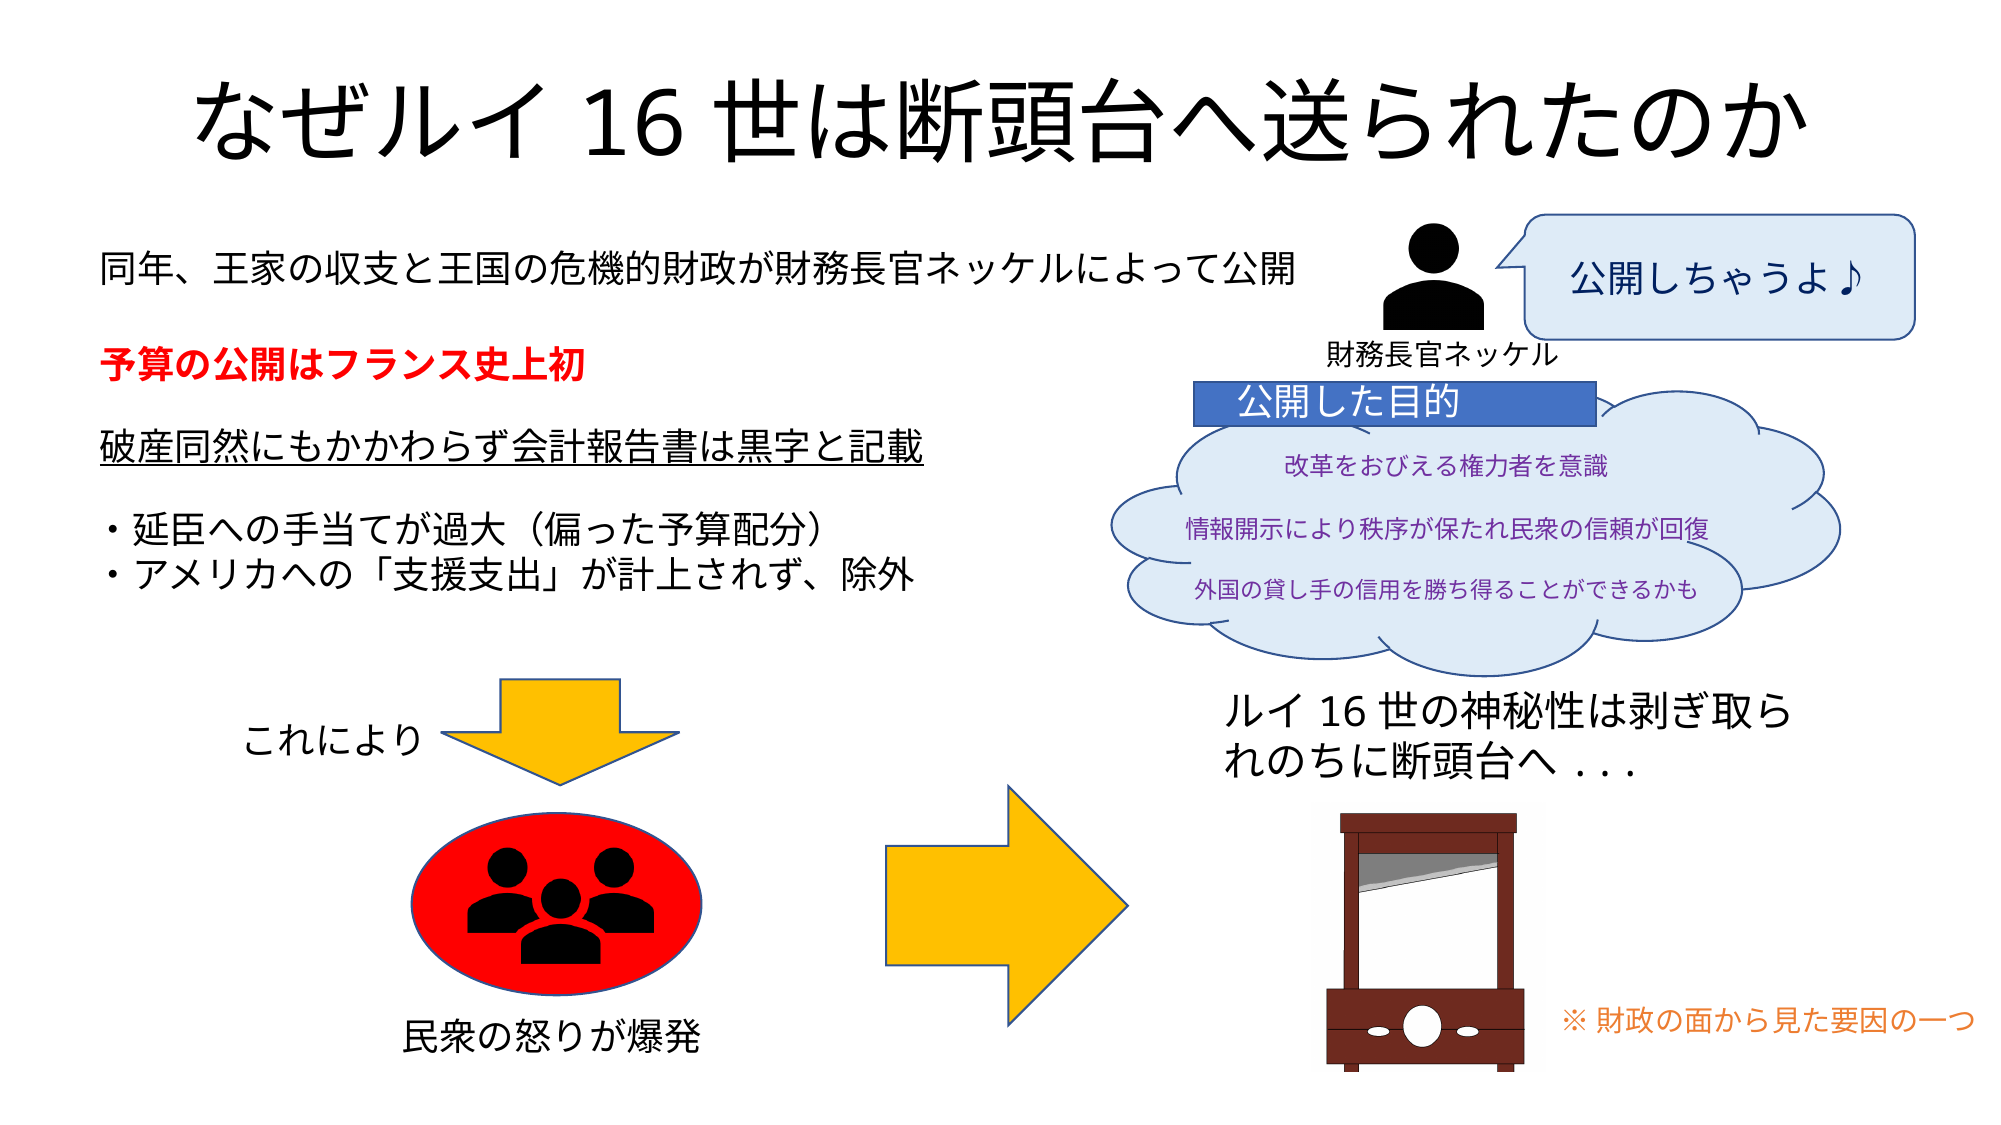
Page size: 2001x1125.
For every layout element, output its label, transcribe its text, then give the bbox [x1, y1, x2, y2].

text_box これにより [225, 709, 455, 770]
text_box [1193, 370, 1597, 431]
text_box ・延臣への手当てが過大（偏った予算配分） ・アメリカへの「支援支出」が計上されず、除外 [79, 498, 1280, 604]
text_box 外国の貸し手の信用を勝ち得ることができるかも [1158, 567, 1736, 611]
text_box 財務長官ネッケル [1311, 329, 1581, 370]
text_box 破産同然にもかかわらず会計報告書は黒字と記載 [85, 415, 979, 476]
title なぜルイ16世は断頭台へ送られたのか [137, 50, 1863, 202]
text_box [1135, 604, 1735, 676]
text_box ルイ16世の神秘性は剥ぎ取られのちに断頭台へ... [1209, 676, 1840, 792]
text_box 改革をおびえる権力者を意識 [1158, 443, 1736, 489]
text_box [885, 783, 1130, 1028]
text_box 情報開示により秩序が保たれ民衆の信頼が回復 [1158, 505, 1736, 551]
text_box [1129, 390, 1842, 610]
picture [454, 799, 667, 1012]
text_box 同年、王家の収支と王国の危機的財政が財務長官ネッケルによって公開 [85, 237, 1337, 297]
text_box [667, 843, 703, 965]
picture [1358, 201, 1509, 352]
text_box [455, 678, 681, 787]
text_box 民衆の怒りが爆発 [386, 1006, 734, 1066]
picture [1311, 802, 1546, 1072]
text_box 公開しちゃうよ♪ [1509, 213, 1916, 341]
text_box 予算の公開はフランス史上初 [85, 334, 790, 394]
text_box ※財政の面から見た要因の一つ [1546, 995, 2000, 1045]
text_box [410, 838, 454, 970]
